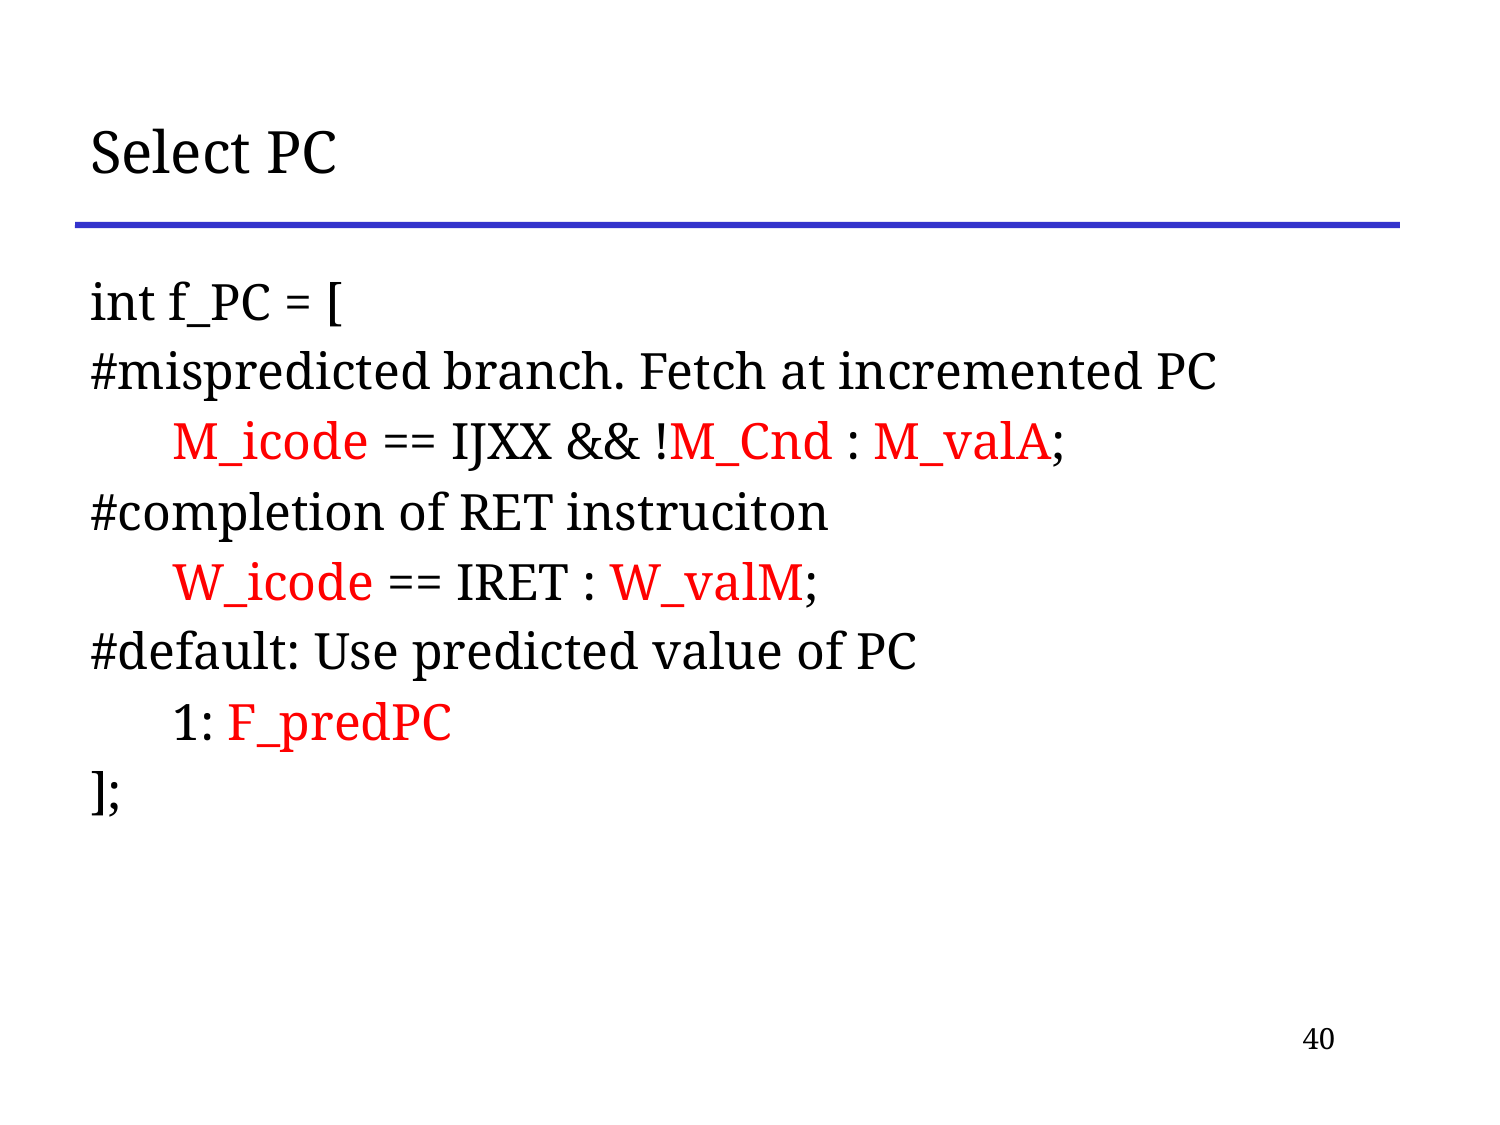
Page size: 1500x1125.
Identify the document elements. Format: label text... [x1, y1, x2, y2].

title Select PC [75, 75, 1400, 225]
slide_number 40 [1137, 1012, 1351, 1088]
list int f_PC = [ #mispredicted branch. Fetch at incremented PC M_icode == IJXX && !M_Cnd : M_valA; #completion of RET instruciton W_icode == IRET : W_valM; #default: Use predicted value of PC 1: F_predPC ]; [75, 262, 1500, 988]
